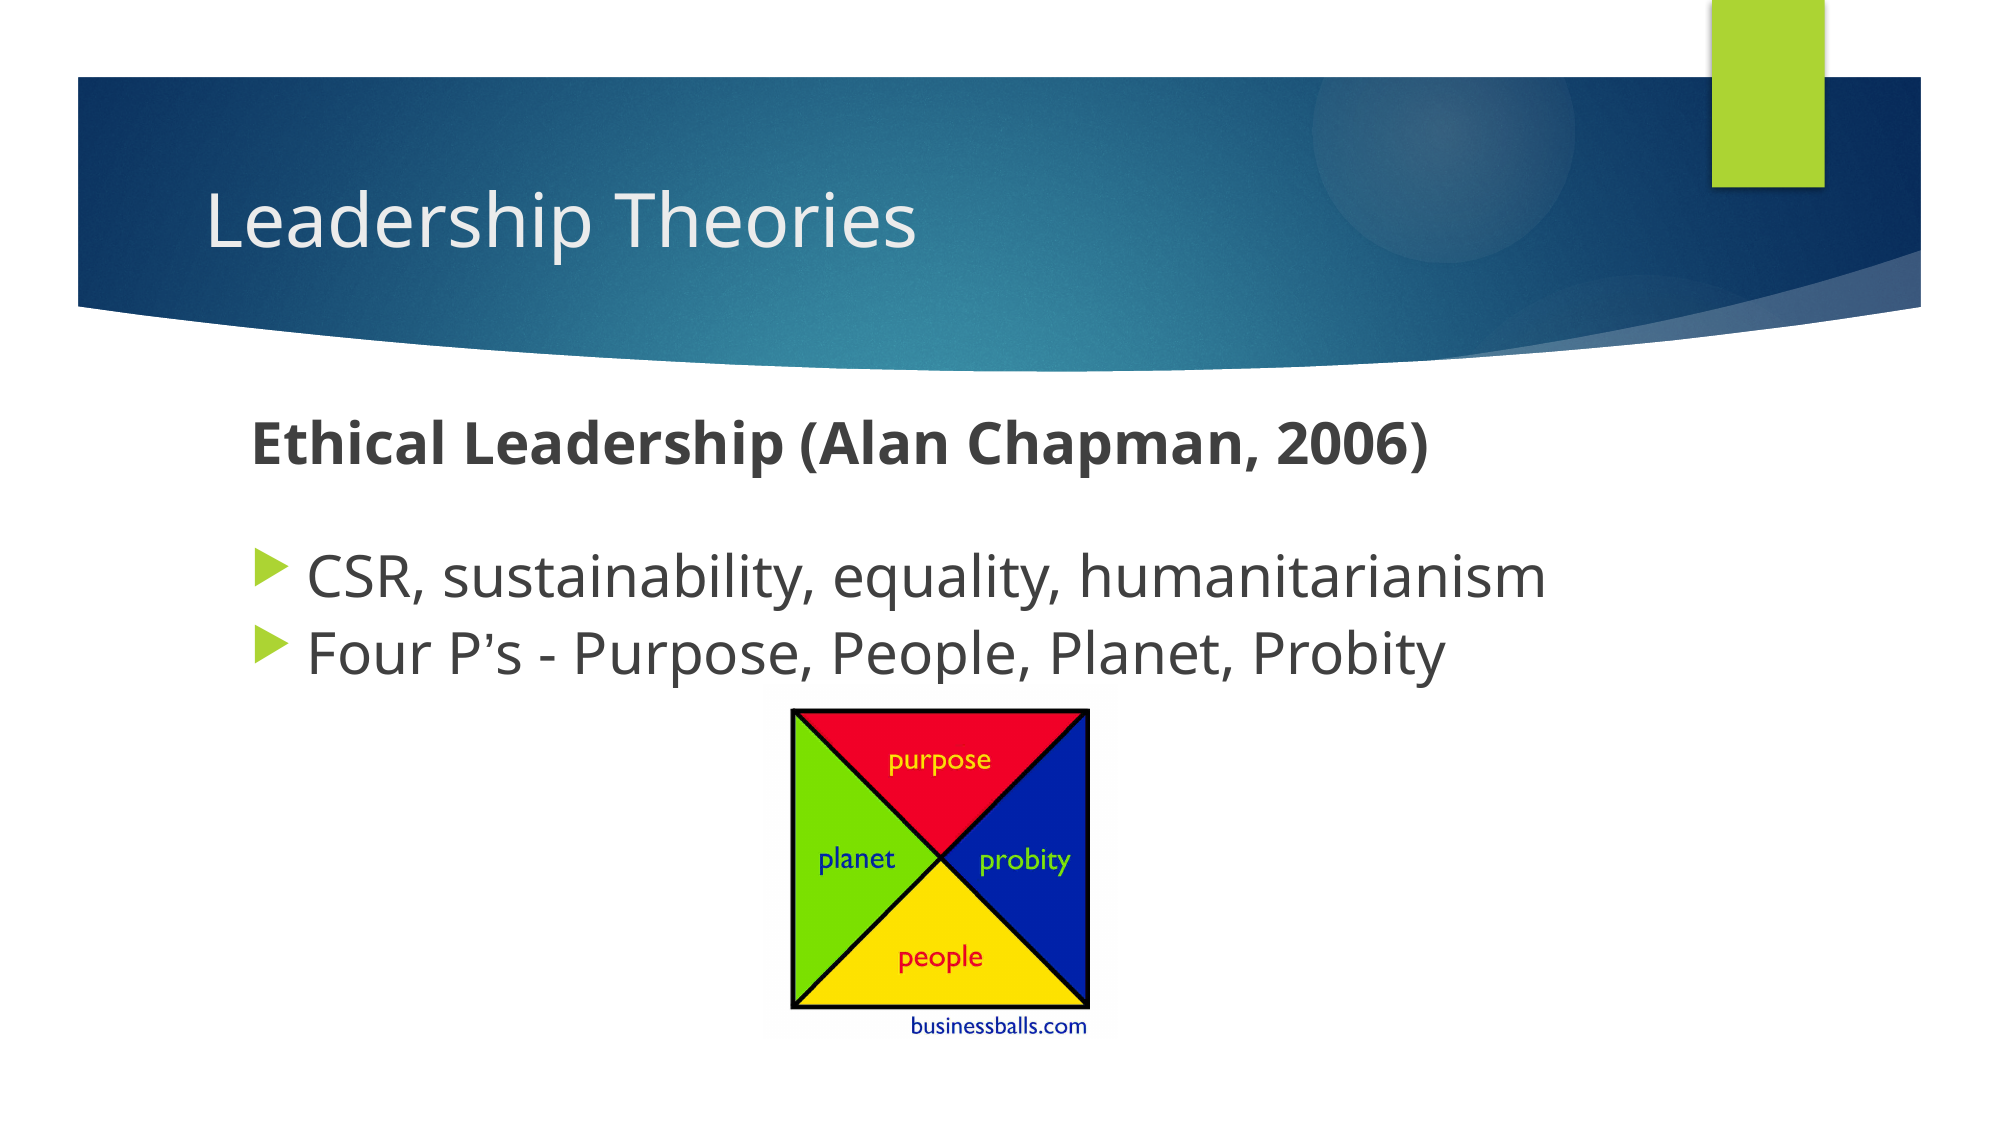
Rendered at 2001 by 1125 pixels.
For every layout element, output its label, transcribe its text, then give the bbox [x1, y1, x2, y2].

picture [763, 684, 1119, 1039]
text_box Ethical Leadership (Alan Chapman, 2006) CSR, sustainability, equality, humanitarianism Four P’s - Purpose, People, Planet, Probity [235, 362, 1736, 966]
title Leadership Theories [189, 159, 1627, 276]
